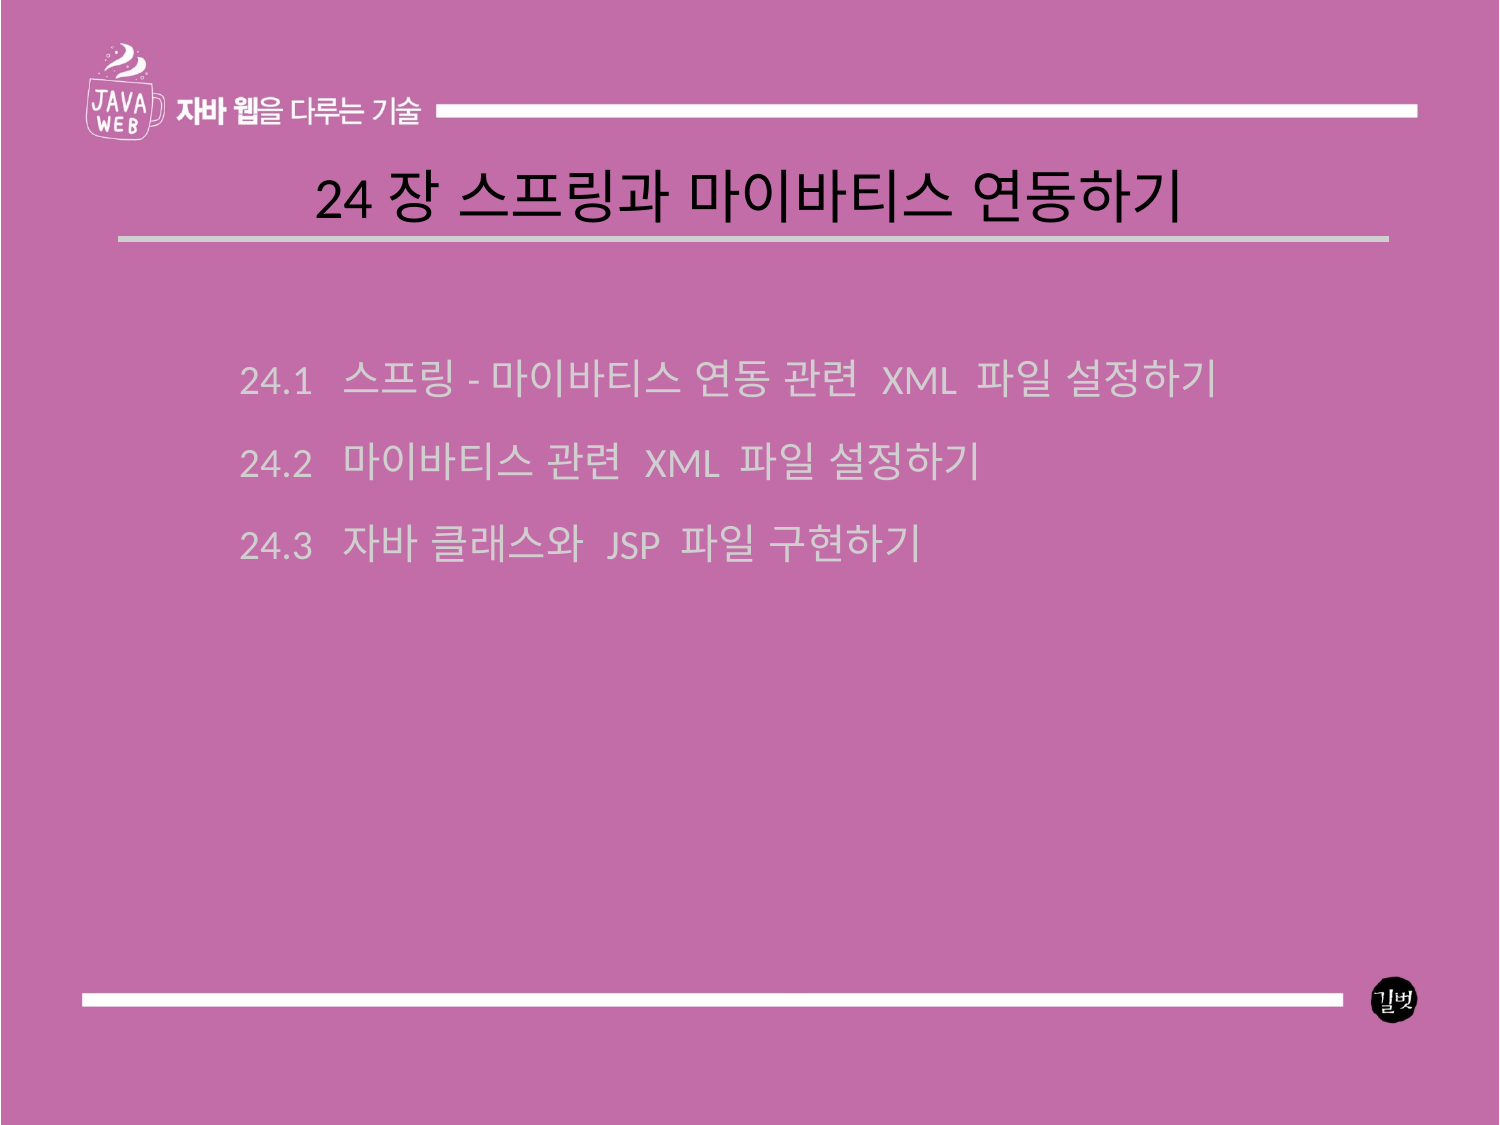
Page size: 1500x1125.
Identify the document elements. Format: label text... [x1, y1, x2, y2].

picture [1, 238, 1499, 1125]
text_box 24장 스프링과 마이바티스 연동하기 [0, 106, 1500, 238]
picture [1, 0, 1499, 106]
text_box 24.1 스프링-마이바티스 연동 관련 XML 파일 설정하기 24.2 마이바티스 관련 XML 파일 설정하기 24.3 자바 클래스와 JSP 파일 구현하기 [224, 313, 1275, 576]
